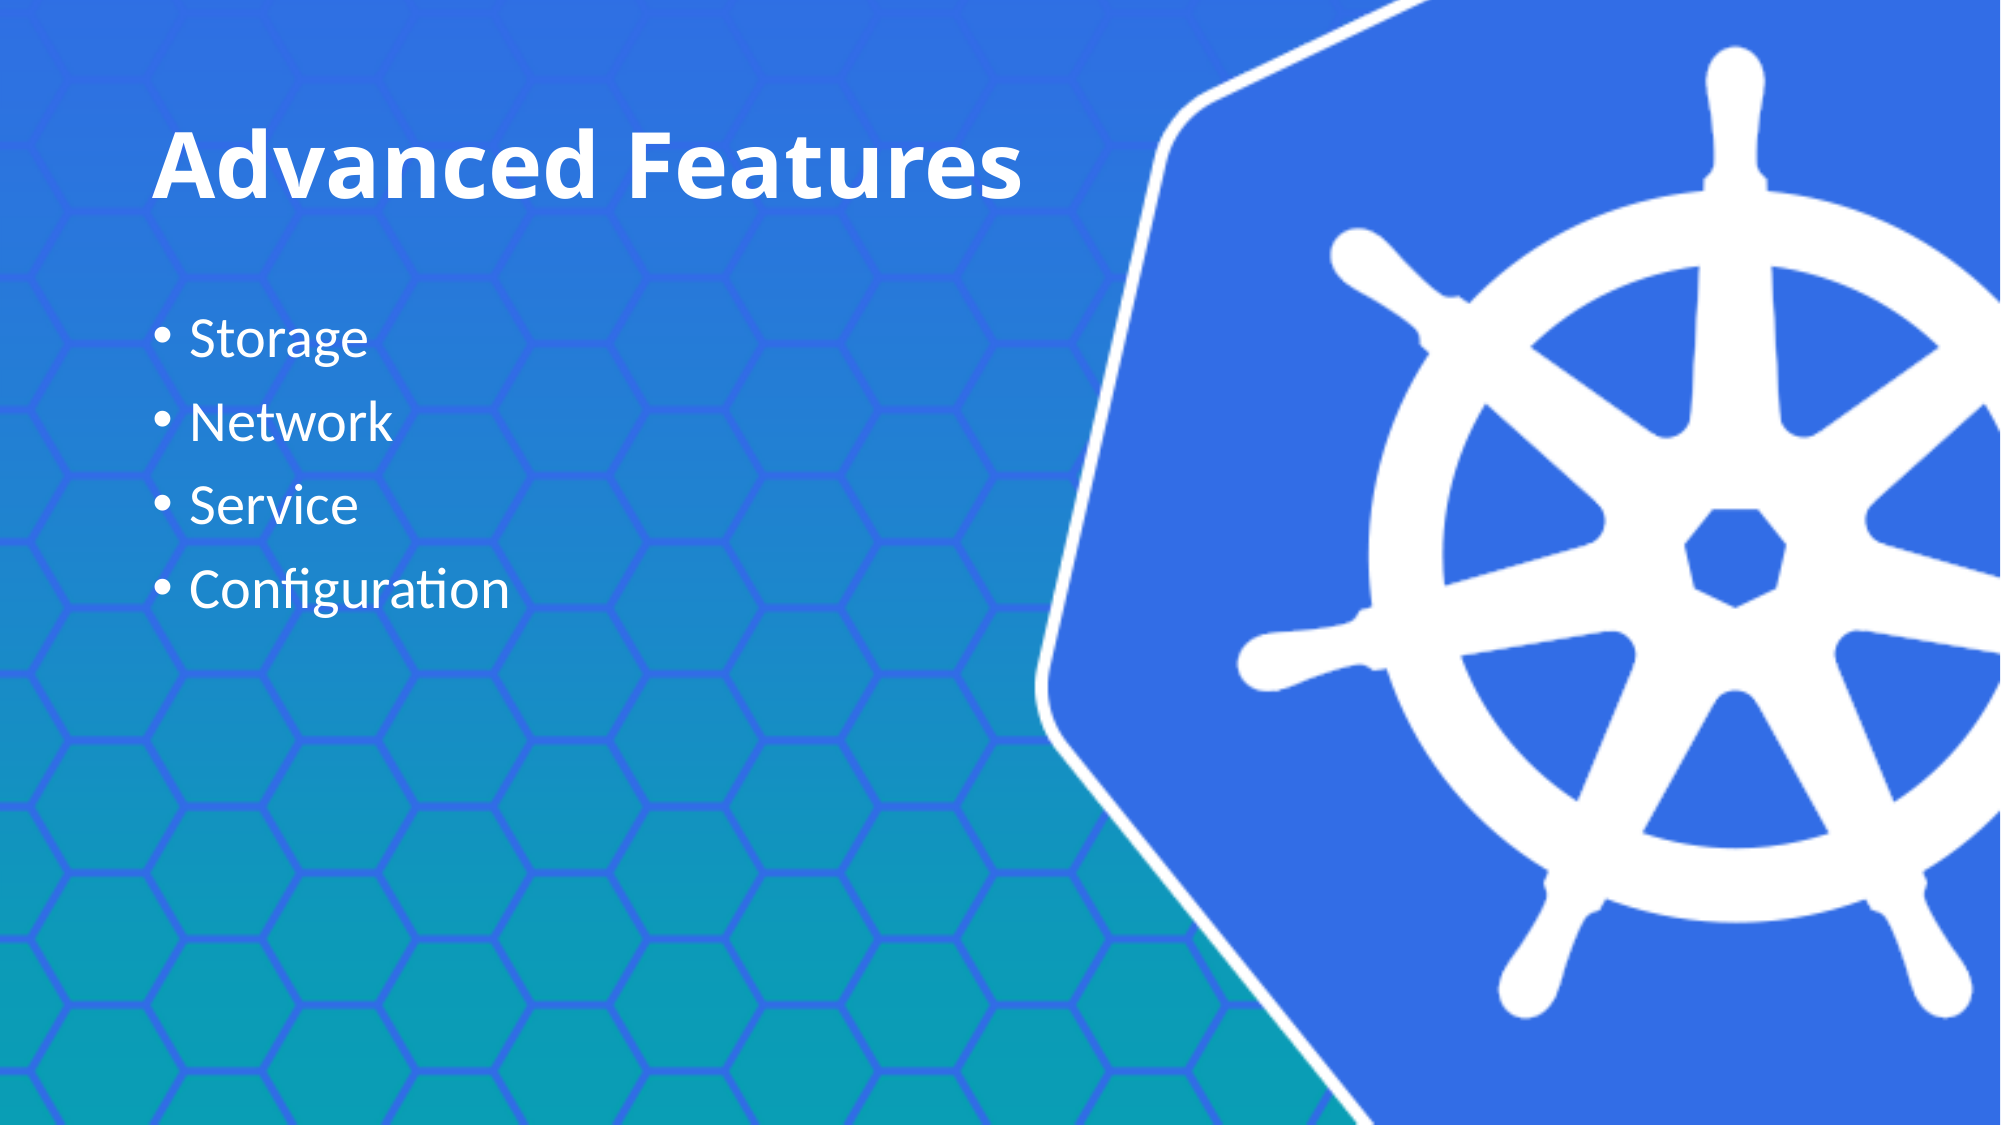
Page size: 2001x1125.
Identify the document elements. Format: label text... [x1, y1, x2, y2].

title Advanced Features [137, 59, 1863, 278]
picture [0, 0, 2001, 1125]
list Storage Network Service Configuration [137, 299, 1863, 1014]
